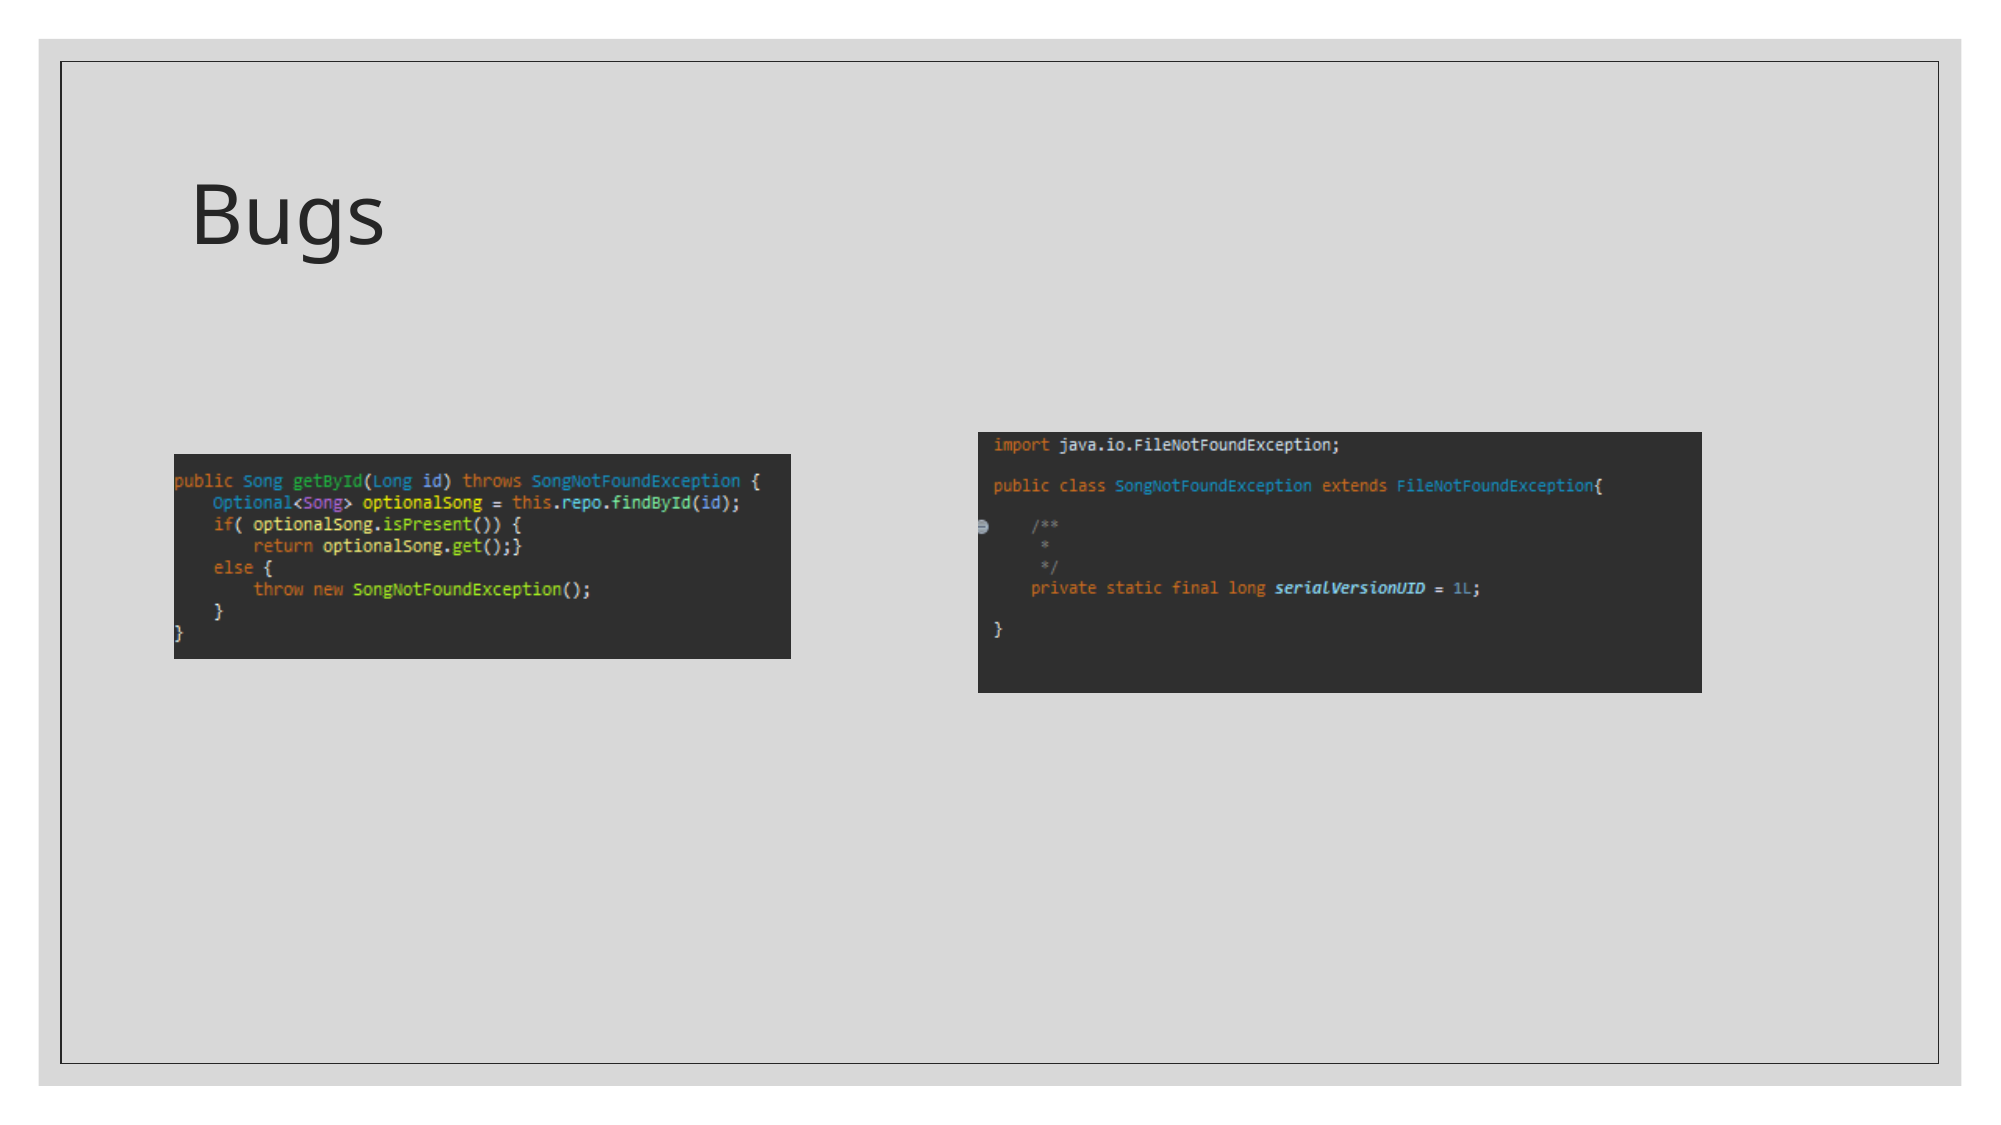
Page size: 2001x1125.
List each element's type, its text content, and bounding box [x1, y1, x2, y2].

picture [174, 454, 791, 659]
title Bugs [174, 105, 1825, 331]
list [978, 432, 1702, 693]
